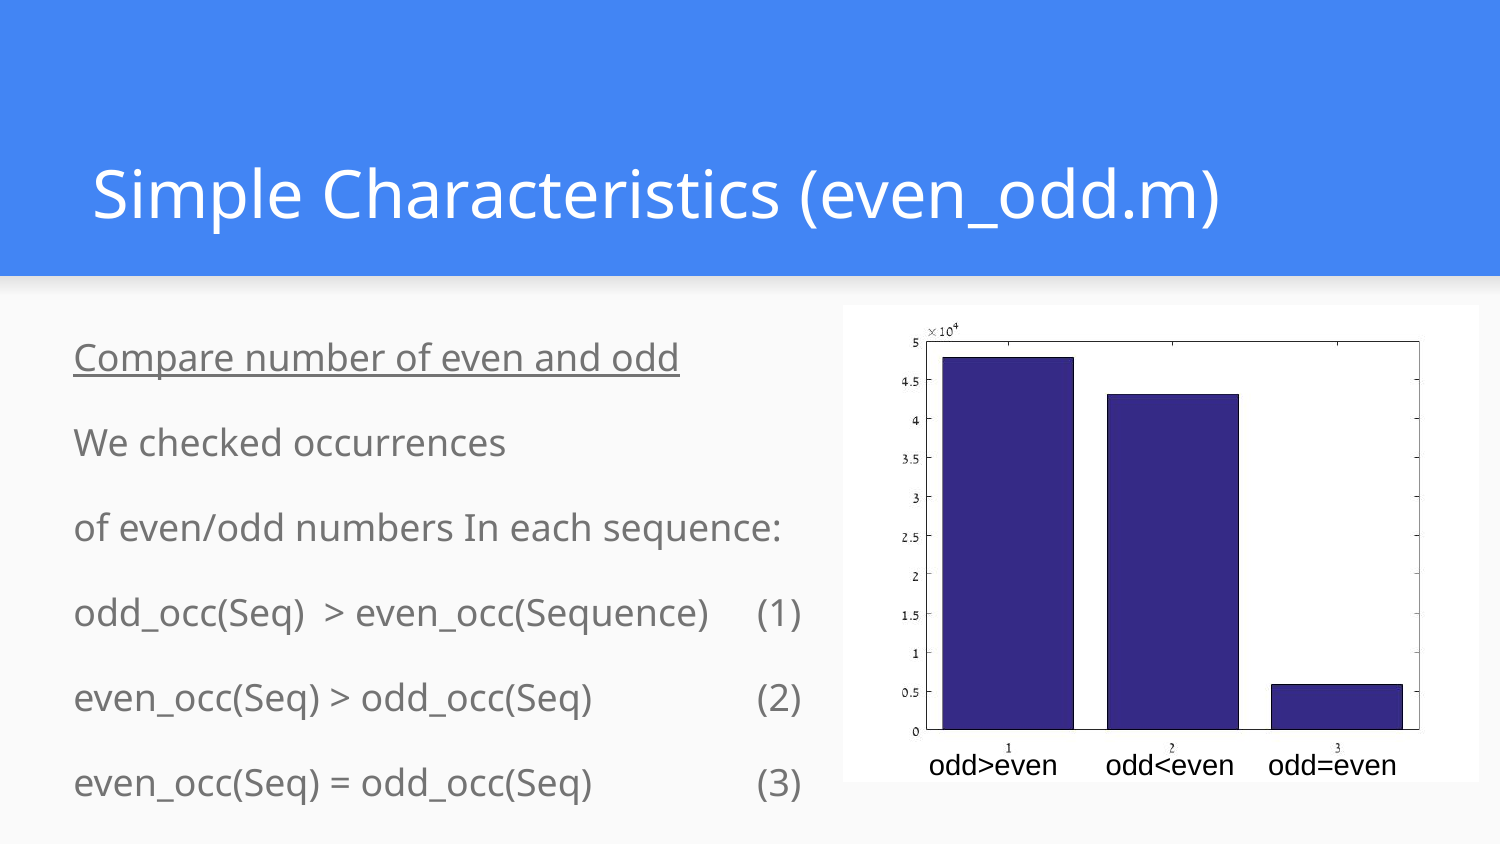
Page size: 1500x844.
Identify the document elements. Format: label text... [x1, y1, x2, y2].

list Compare number of even and odd We checked occurrences of even/odd numbers In each sequence: odd_occ(Seq) > even_occ(Sequence) (1) even_occ(Seq) > odd_occ(Seq) (2) even_occ(Seq) = odd_occ(Seq) (3) [58, 311, 837, 757]
title Simple Characteristics (even_odd.m) [77, 121, 1427, 248]
picture [843, 304, 1479, 782]
